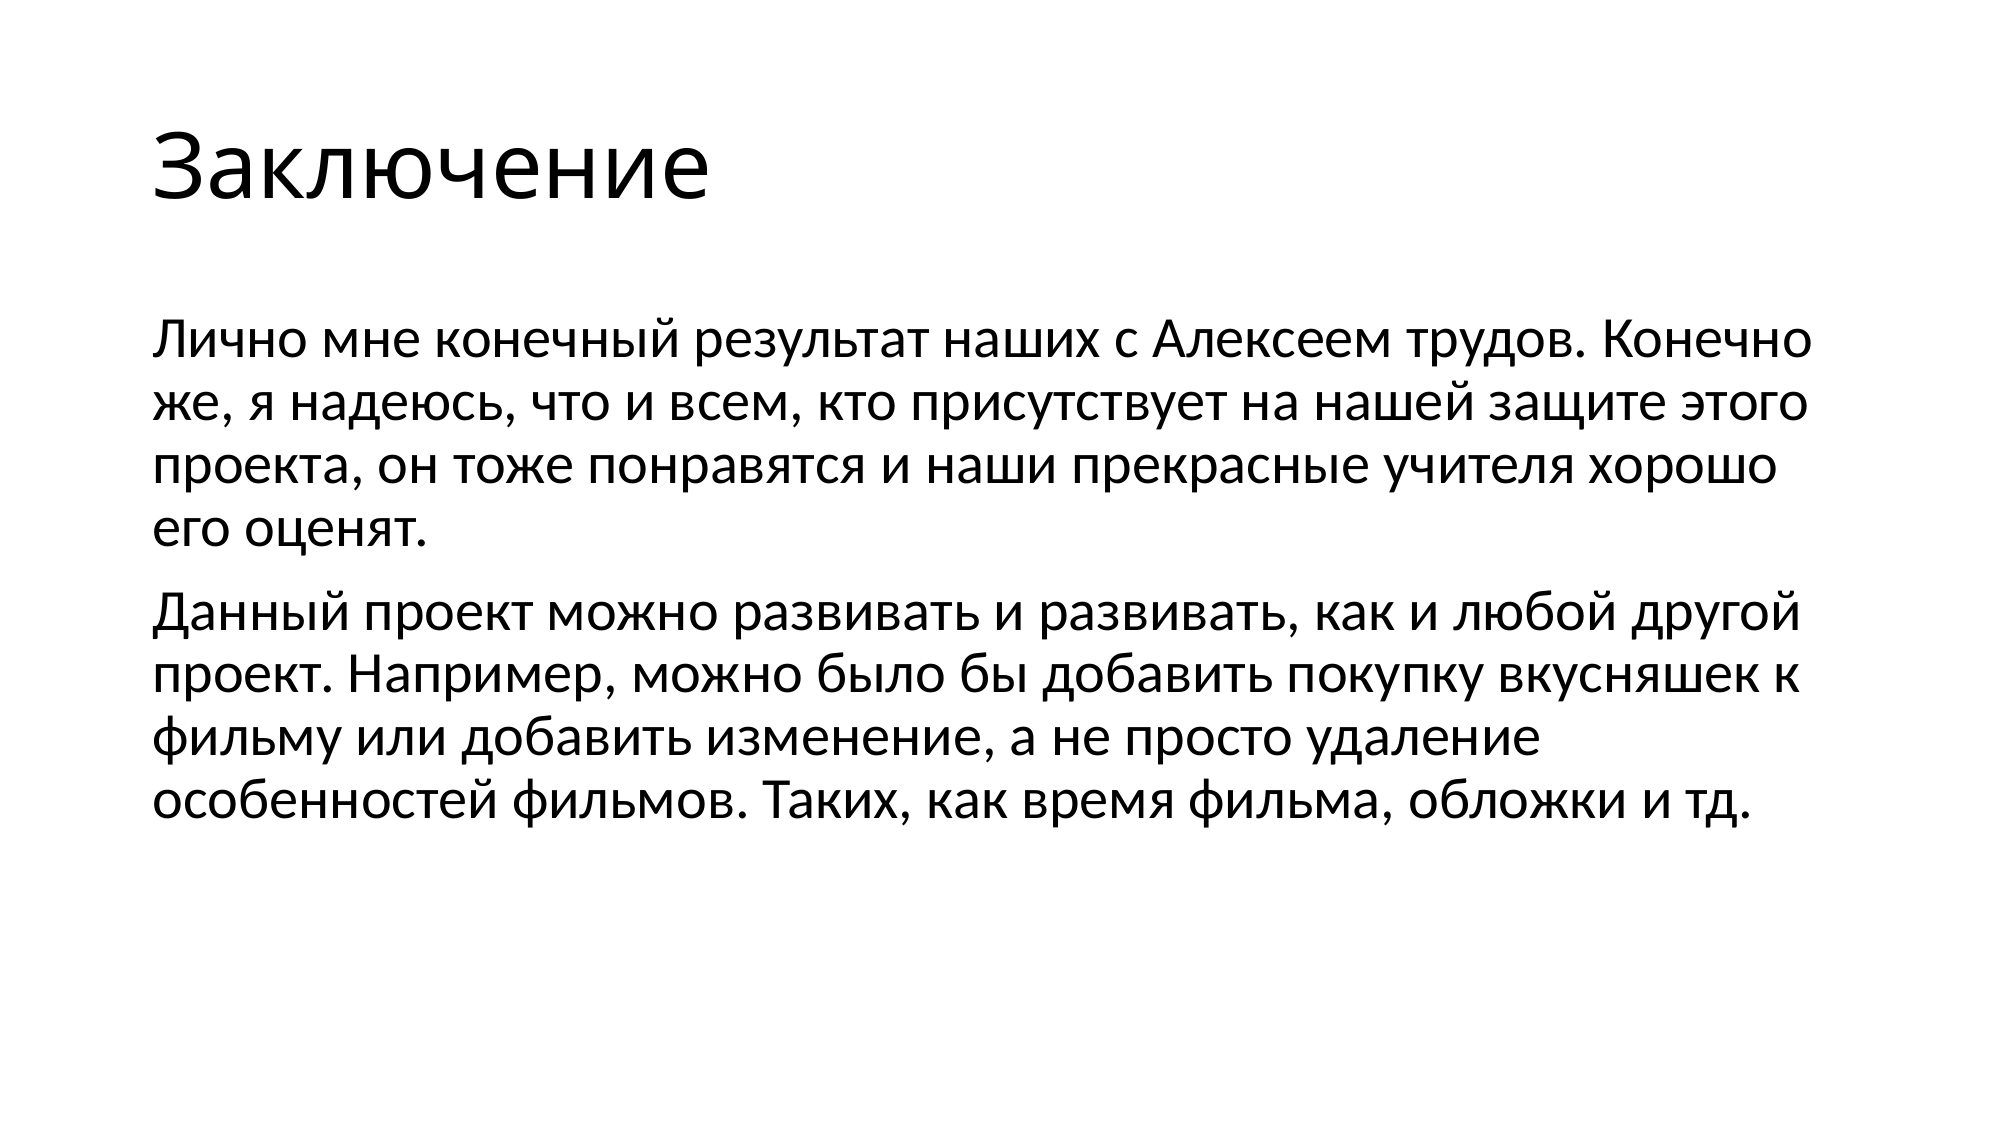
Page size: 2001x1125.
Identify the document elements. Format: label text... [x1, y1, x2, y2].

title Заключение [137, 59, 1863, 278]
list Лично мне конечный результат наших с Алексеем трудов. Конечно же, я надеюсь, что и всем, кто присутствует на нашей защите этого проекта, он тоже понравятся и наши прекрасные учителя хорошо его оценят. Данный проект можно развивать и развивать, как и любой другой проект. Например, можно было бы добавить покупку вкусняшек к фильму или добавить изменение, а не просто удаление особенностей фильмов. Таких, как время фильма, обложки и тд. [137, 299, 1863, 1014]
